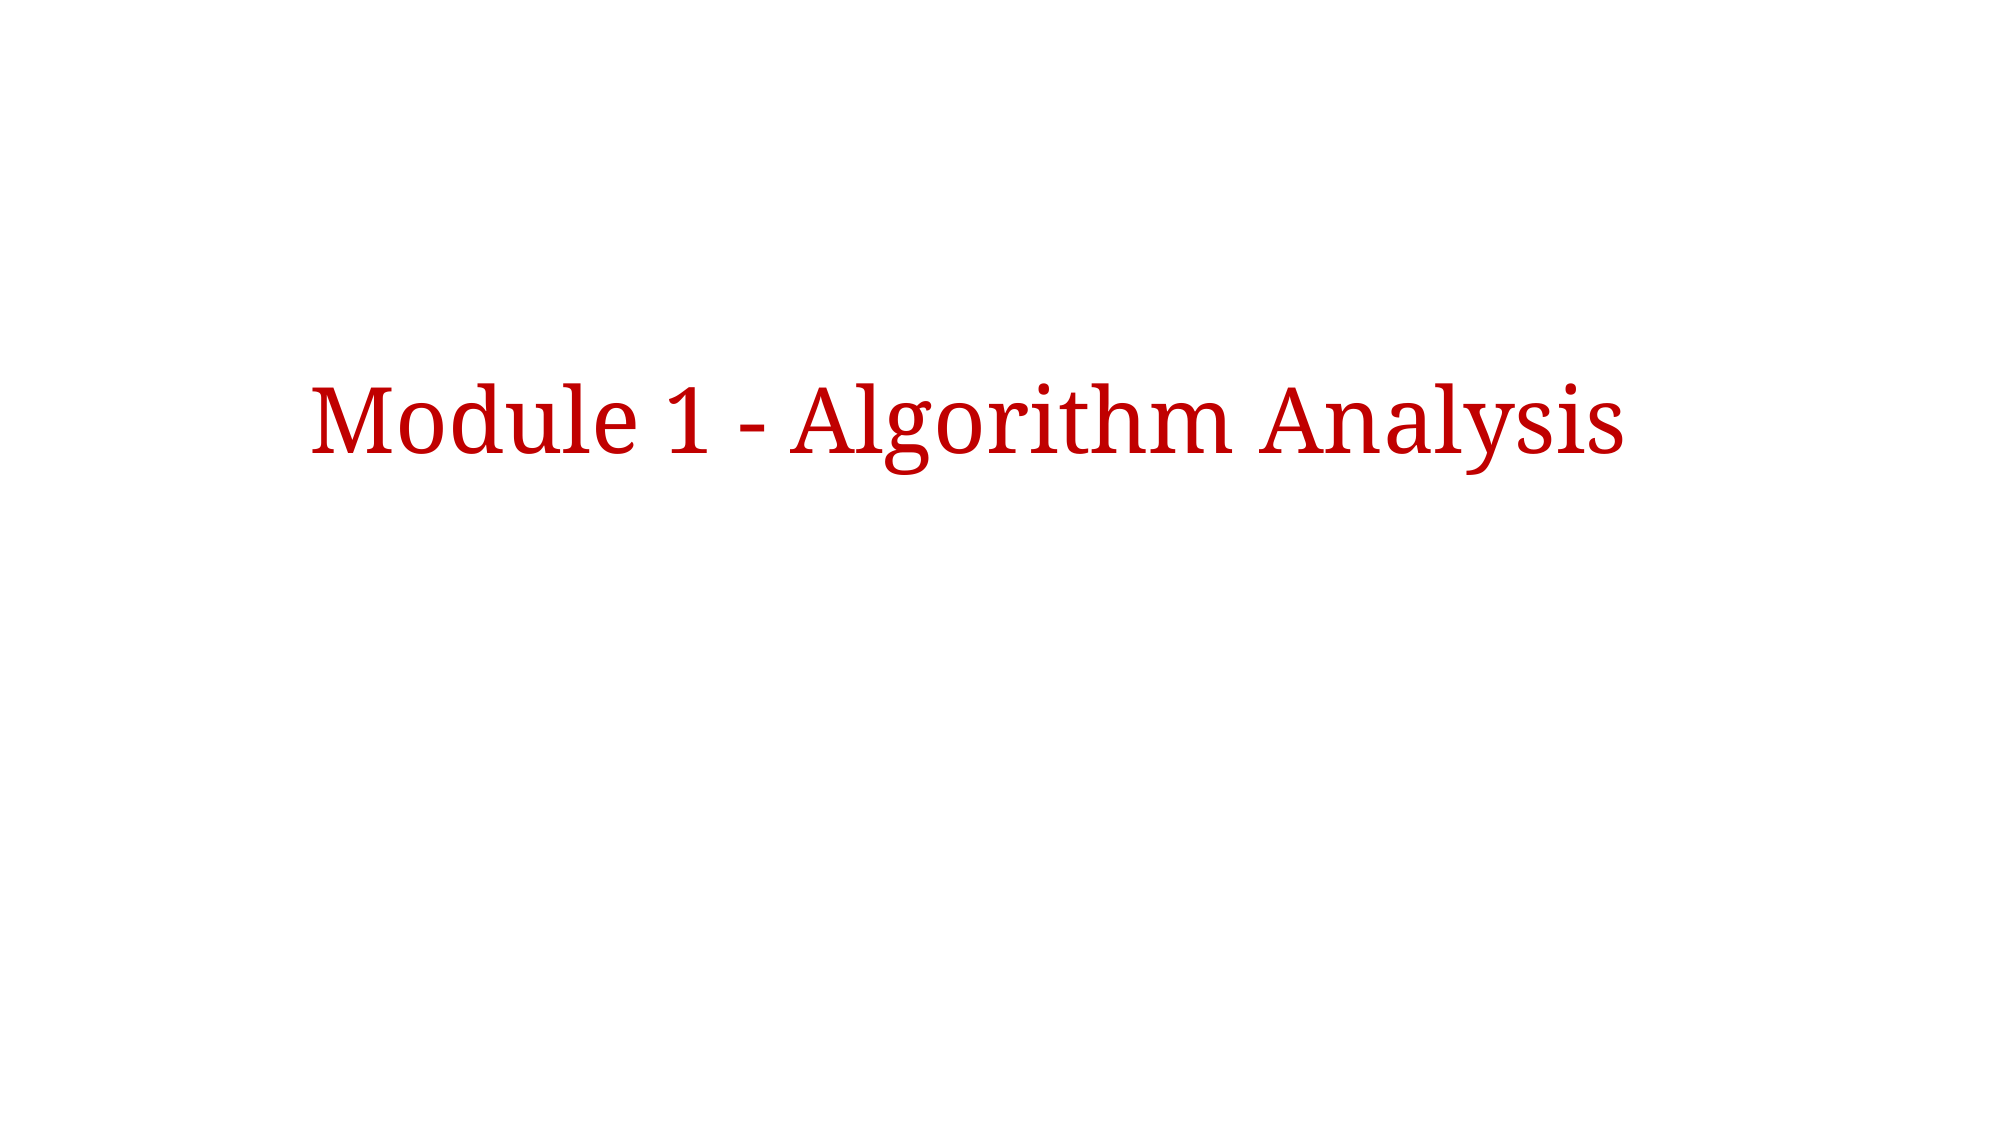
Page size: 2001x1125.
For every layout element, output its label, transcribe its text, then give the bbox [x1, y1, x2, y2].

subtitle Module 1 - Algorithm Analysis [219, 366, 1720, 639]
